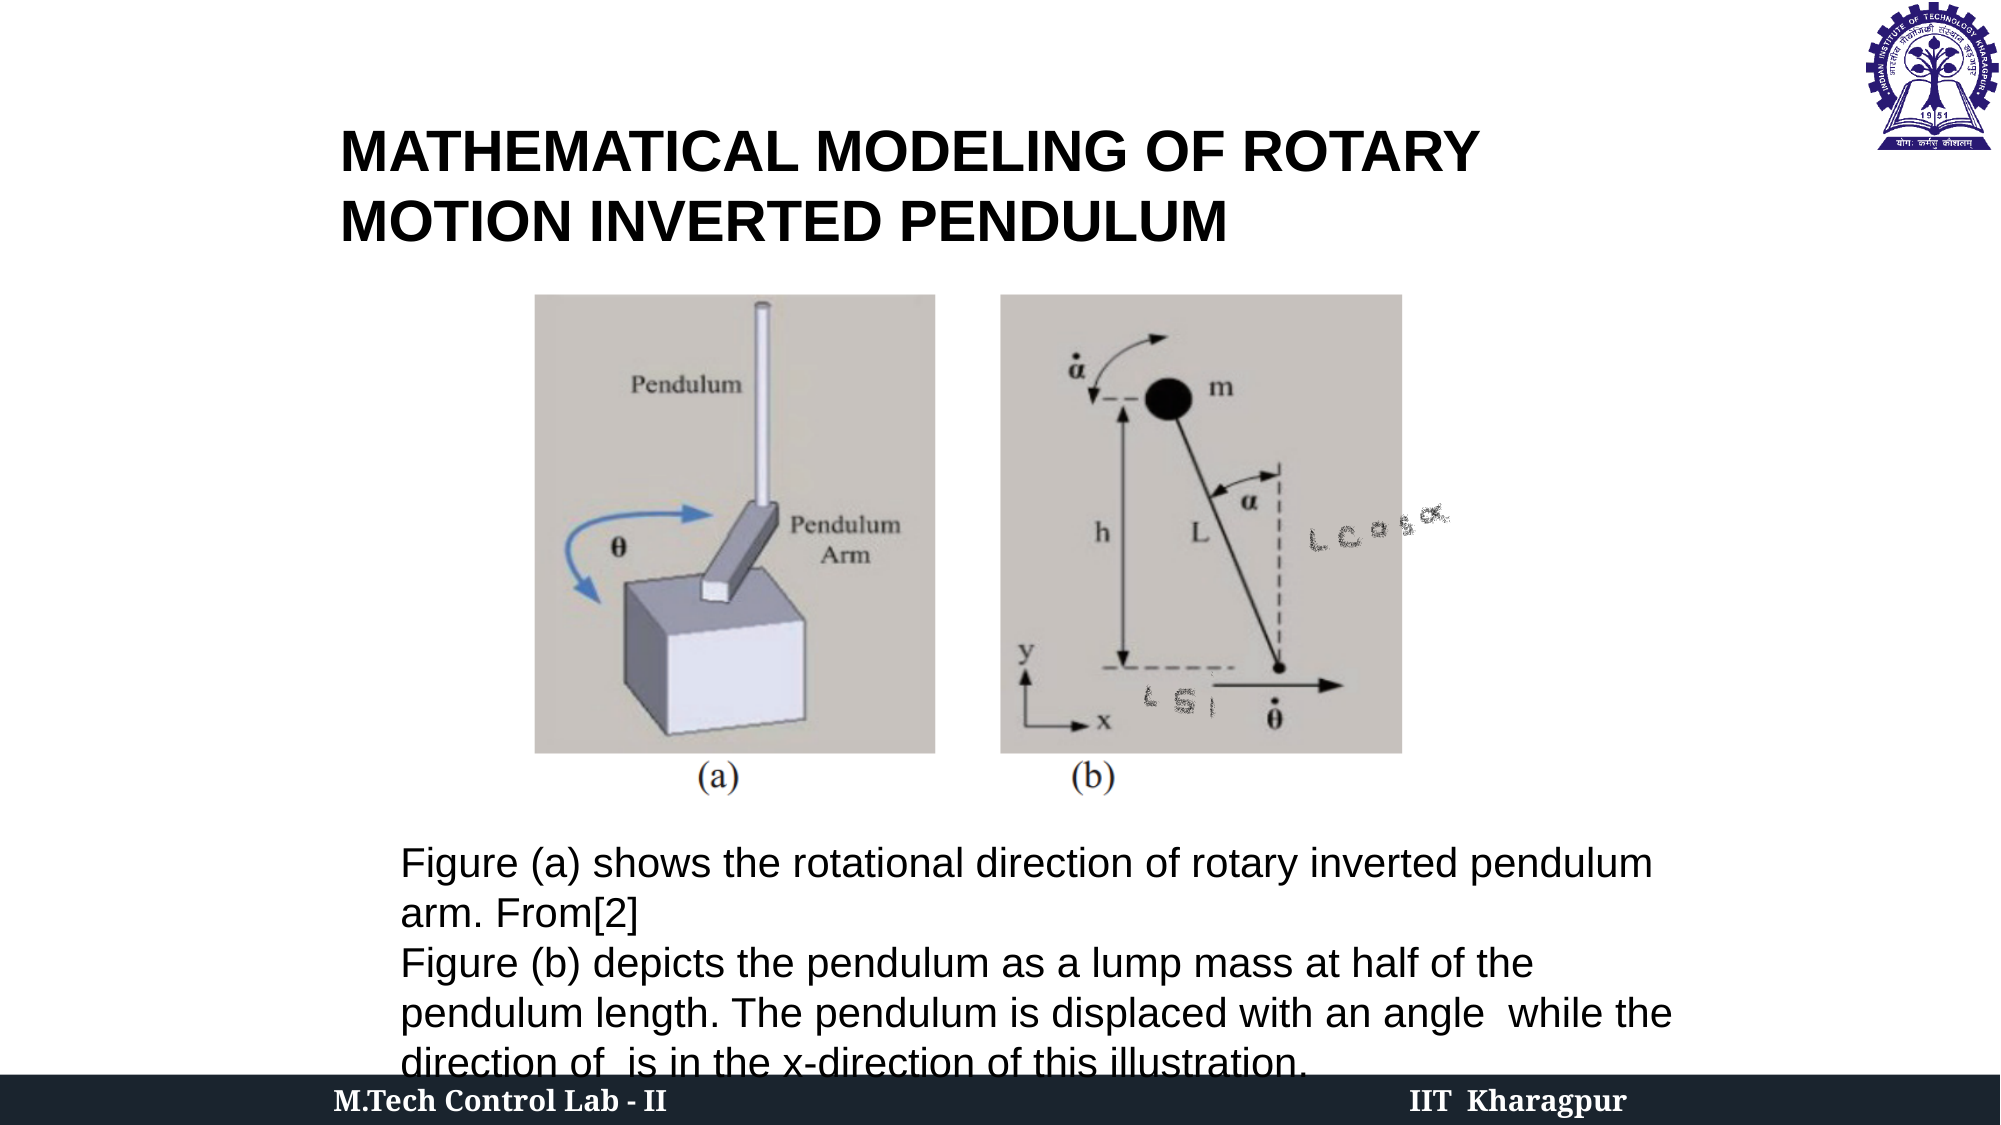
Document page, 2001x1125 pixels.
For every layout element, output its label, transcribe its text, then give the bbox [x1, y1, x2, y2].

picture [515, 261, 1468, 799]
picture [1866, 2, 1999, 150]
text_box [1171, 673, 1213, 723]
text_box MATHEMATICAL MODELING OF ROTARY MOTION INVERTED PENDULUM [325, 105, 1601, 261]
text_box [1308, 518, 1390, 557]
text_box Figure (a) shows the rotational direction of rotary inverted pendulum arm. From[2] Figure (b) depicts the pendulum as a lump mass at half of the pendulum length. The pendulum is displaced with an angle while the direction of is in the x-direction of this illustration. [385, 828, 1711, 1093]
